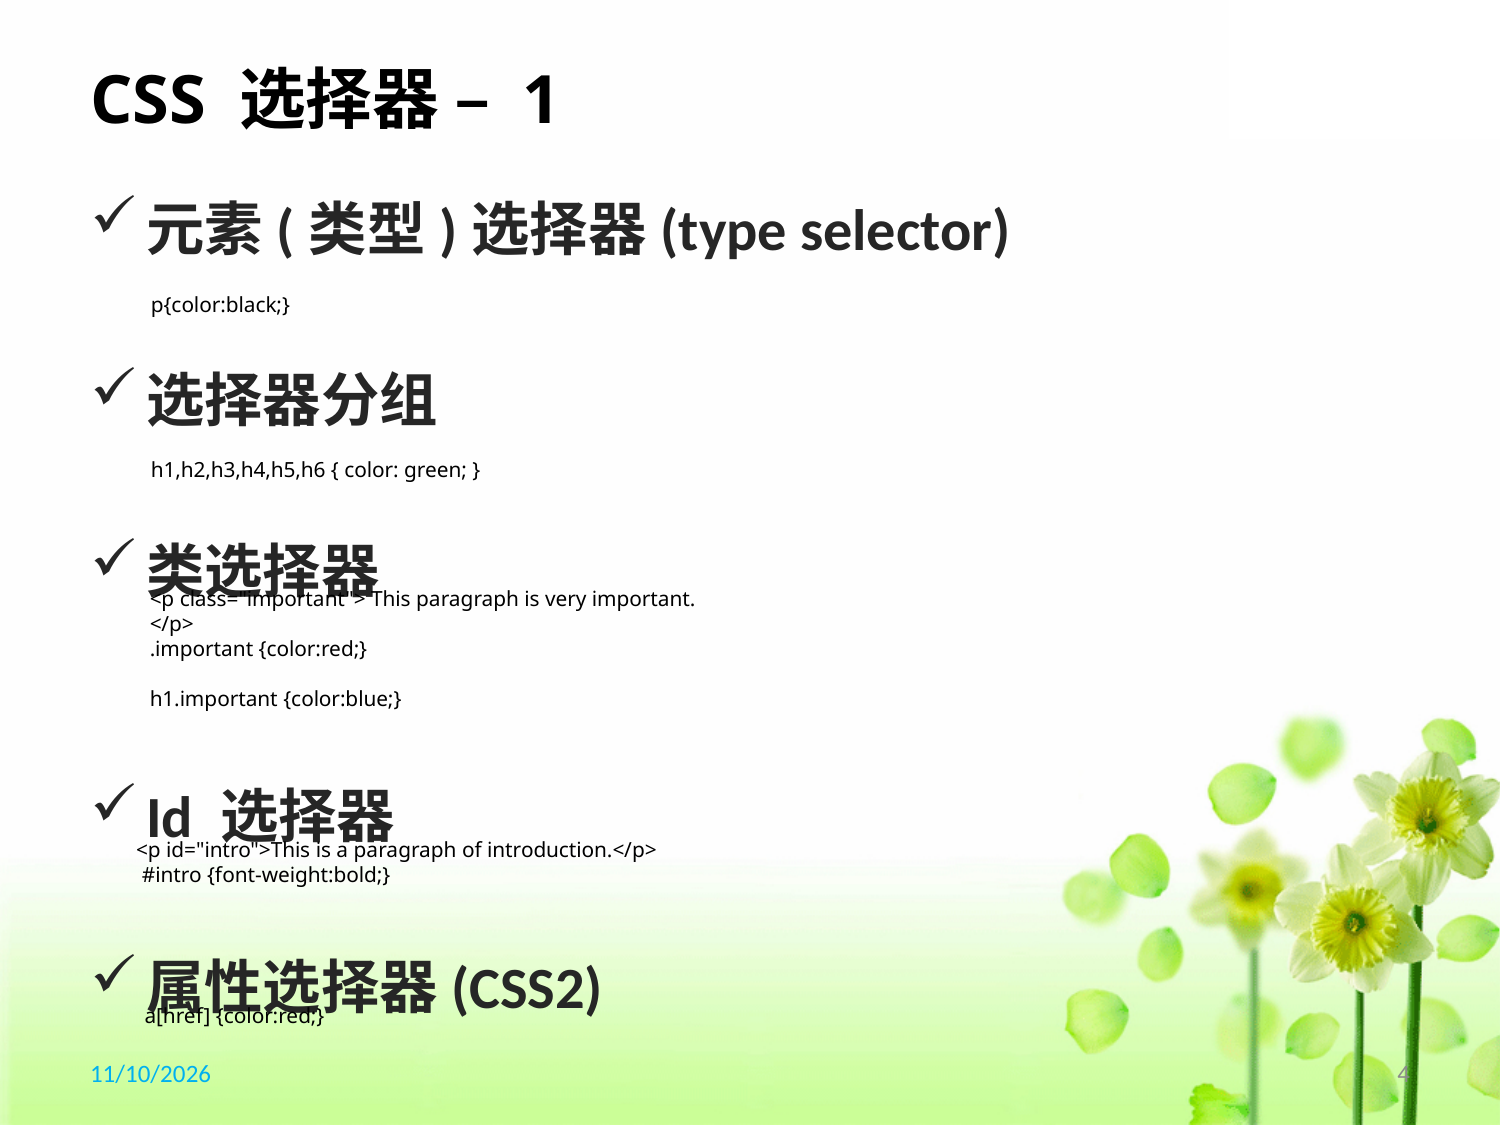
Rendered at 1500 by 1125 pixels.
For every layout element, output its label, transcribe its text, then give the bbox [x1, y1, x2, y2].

slide_number 4 [1074, 1042, 1425, 1103]
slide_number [75, 1042, 425, 1103]
text_box a[href] {color:red;} [129, 994, 343, 1035]
list 元素(类型)选择器(type selector) 选择器分组 类选择器 Id 选择器 属性选择器(CSS2) [75, 184, 1425, 1005]
title CSS 选择器 – 1 [75, 45, 1425, 149]
text_box h1,h2,h3,h4,h5,h6 { color: green; } [135, 448, 821, 489]
text_box <p id="intro">This is a paragraph of introduction.</p> #intro {font-weight:bold;} [121, 828, 672, 894]
picture [0, 0, 1500, 1125]
text_box p{color:black;} [135, 284, 632, 325]
text_box <p class="important"> This paragraph is very important. </p> .important {color:red;} h1.important {color:blue;} [134, 577, 749, 718]
